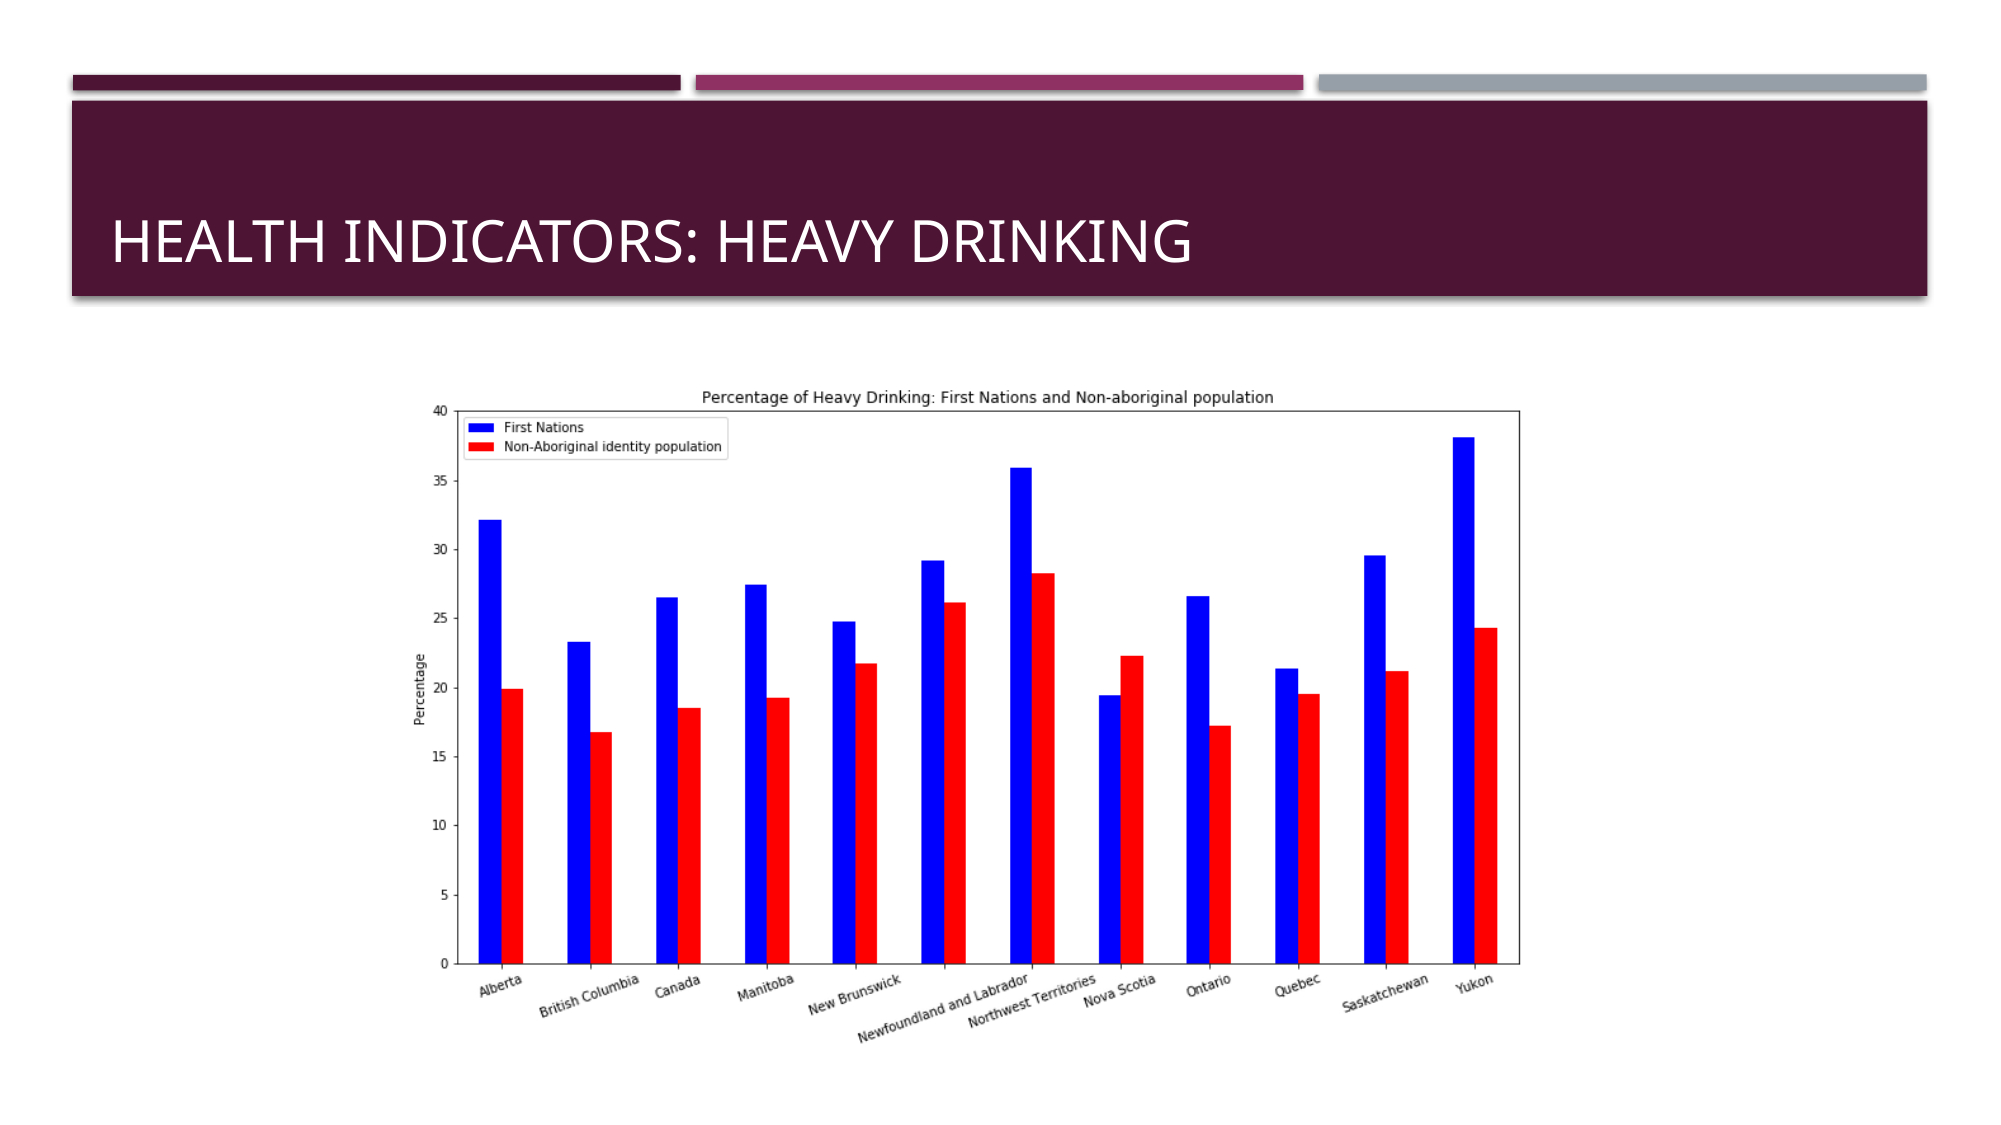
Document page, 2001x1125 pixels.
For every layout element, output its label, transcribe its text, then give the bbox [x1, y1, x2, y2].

picture [285, 323, 1657, 1056]
title Health indicators: Heavy Drinking [95, 115, 1905, 282]
